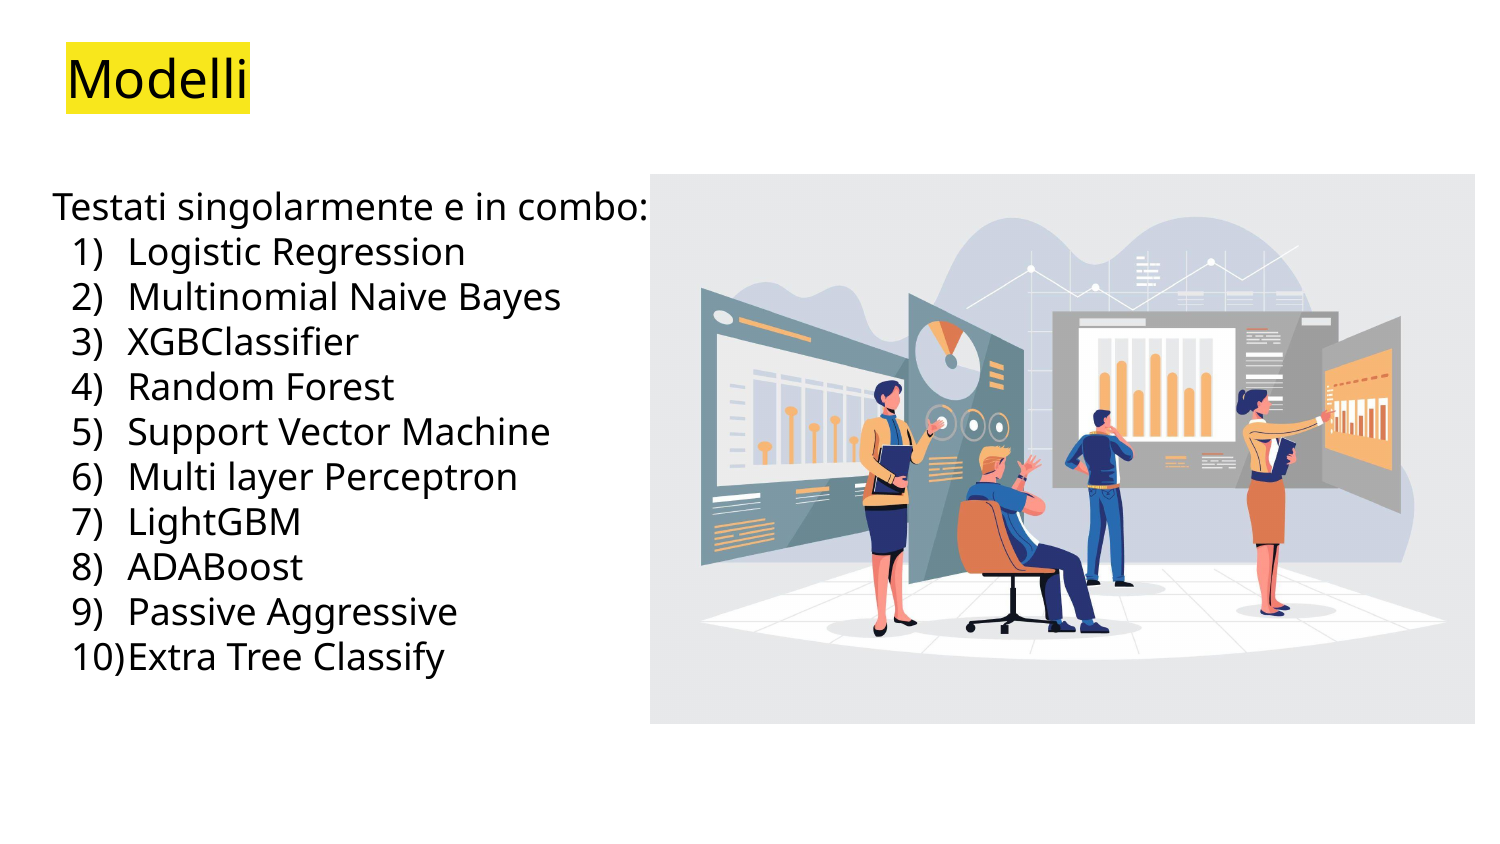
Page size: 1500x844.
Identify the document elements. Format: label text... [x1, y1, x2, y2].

title Modelli [51, 30, 1449, 125]
picture [650, 174, 1476, 724]
text_box Testati singolarmente e in combo: Logistic Regression Multinomial Naive Bayes XGBClassifier Random Forest Support Vector Machine Multi layer Perceptron LightGBM ADABoost Passive Aggressive Extra Tree Classify [37, 168, 750, 694]
